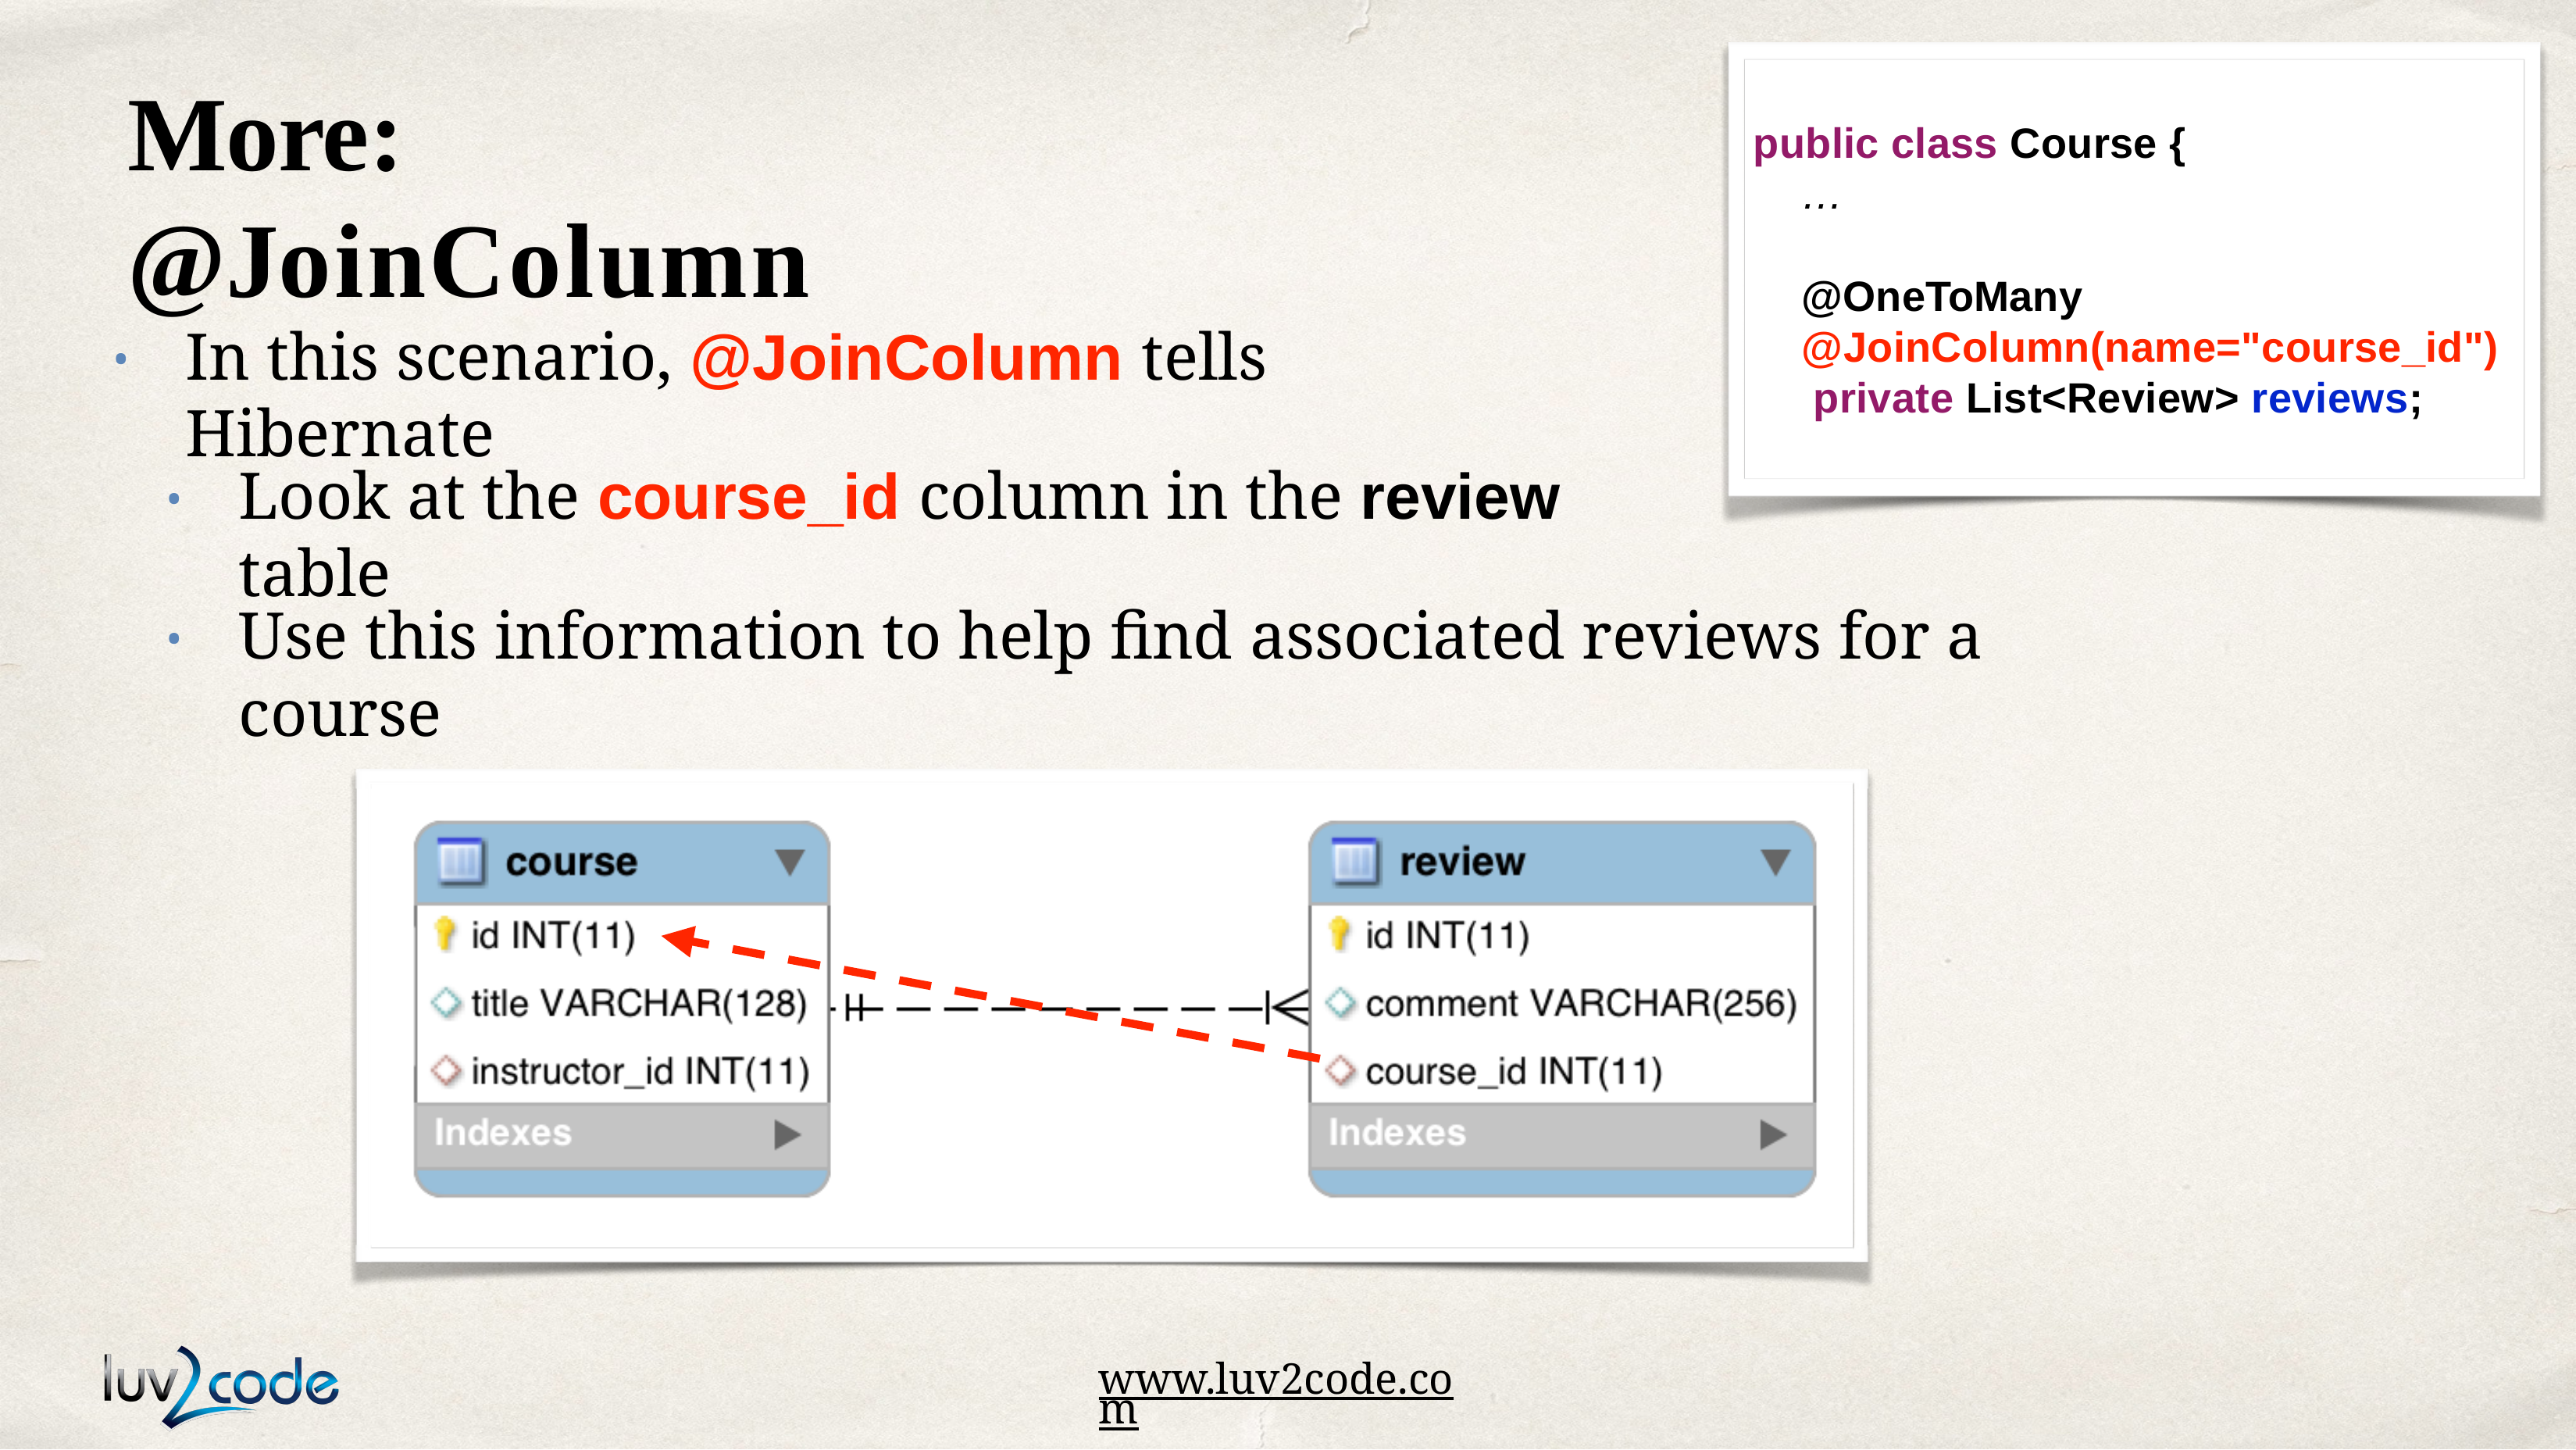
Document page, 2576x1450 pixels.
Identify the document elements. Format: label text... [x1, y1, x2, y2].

text_box In this scenario, @JoinColumn tells Hibernate [183, 313, 1521, 470]
title More: @JoinColumn [126, 62, 1099, 319]
text_box www.luv2code.com [1097, 1363, 1479, 1410]
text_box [350, 768, 1875, 1289]
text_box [1721, 42, 2549, 528]
picture [0, 0, 2576, 1449]
text_box • [164, 608, 194, 664]
text_box • [111, 329, 140, 385]
text_box • [164, 468, 194, 524]
text_box Look at the course_id column in the review table [237, 453, 1662, 592]
text_box Use this information to help find associated reviews for a course [237, 592, 2067, 749]
